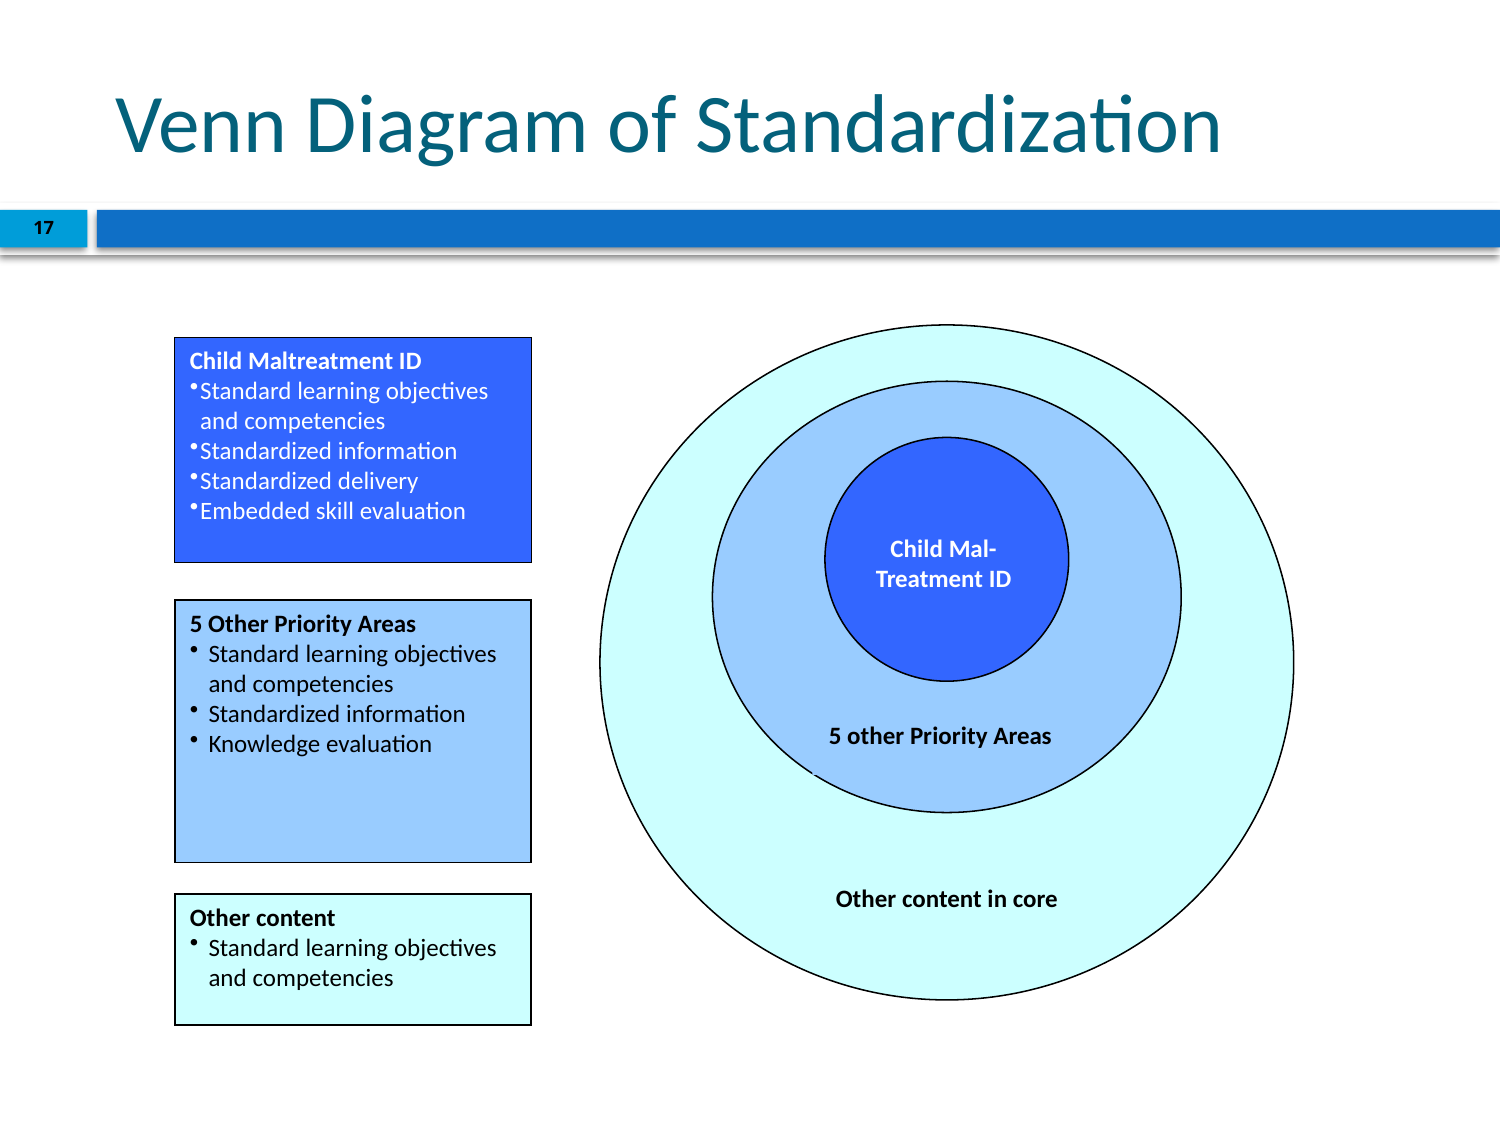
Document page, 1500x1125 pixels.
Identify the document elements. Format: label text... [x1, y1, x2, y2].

text_box [712, 381, 1182, 813]
text_box Child Maltreatment ID Standard learning objectives and competencies Standardized information Standardized delivery Embedded skill evaluation [174, 337, 532, 563]
text_box [824, 437, 1069, 682]
text_box [150, 224, 1332, 975]
title Venn Diagram of Standardization [100, 37, 1439, 201]
text_box 5 Other Priority Areas Standard learning objectives and competencies Standardized information Knowledge evaluation [174, 600, 532, 863]
text_box 5 other Priority Areas [812, 712, 1069, 775]
slide_number 17 [0, 208, 88, 249]
text_box Child Mal- Treatment ID [849, 525, 1038, 625]
text_box Other content Standard learning objectives and competencies [174, 893, 532, 1025]
text_box Other content in core [787, 874, 1107, 938]
text_box [599, 324, 1294, 1000]
